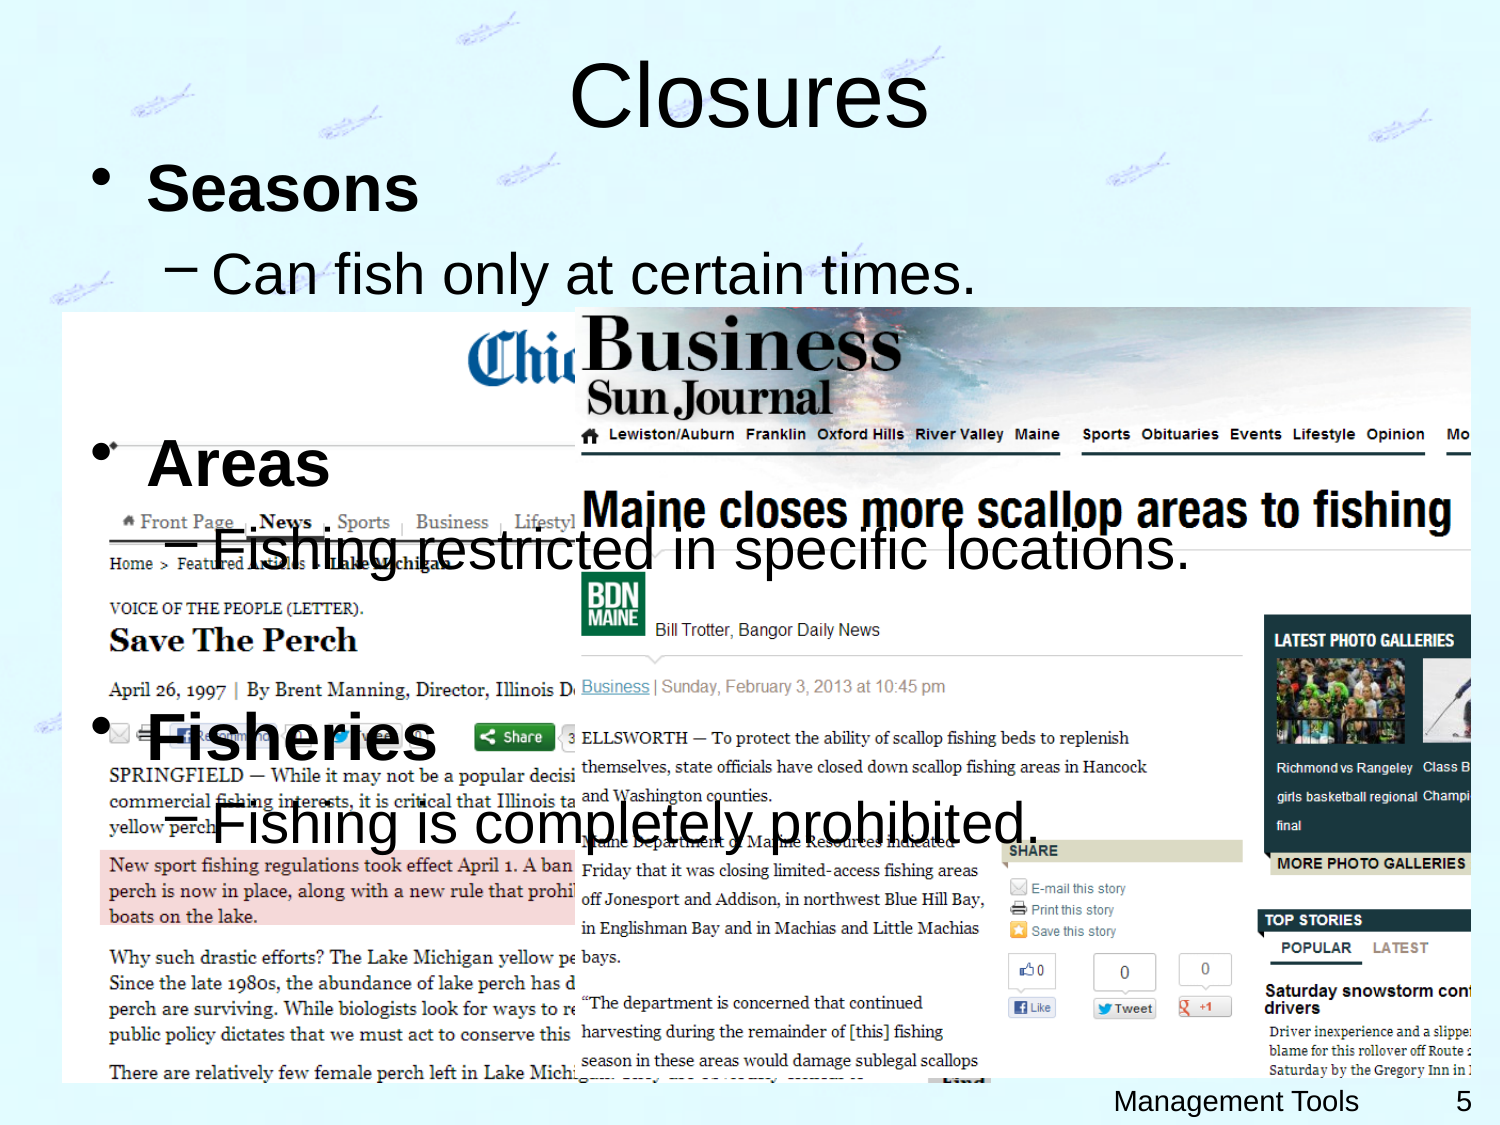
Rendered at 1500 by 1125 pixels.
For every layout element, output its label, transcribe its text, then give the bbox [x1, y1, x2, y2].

list Seasons Can fish only at certain times. Areas Fishing restricted in specific locations. Fisheries Fishing is completely prohibited. [74, 137, 1488, 1013]
footer Management Tools [899, 1086, 1376, 1113]
title Closures [10, 19, 1490, 163]
picture [0, 0, 1500, 1125]
slide_number 5 [1387, 1074, 1488, 1125]
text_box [62, 312, 571, 1083]
